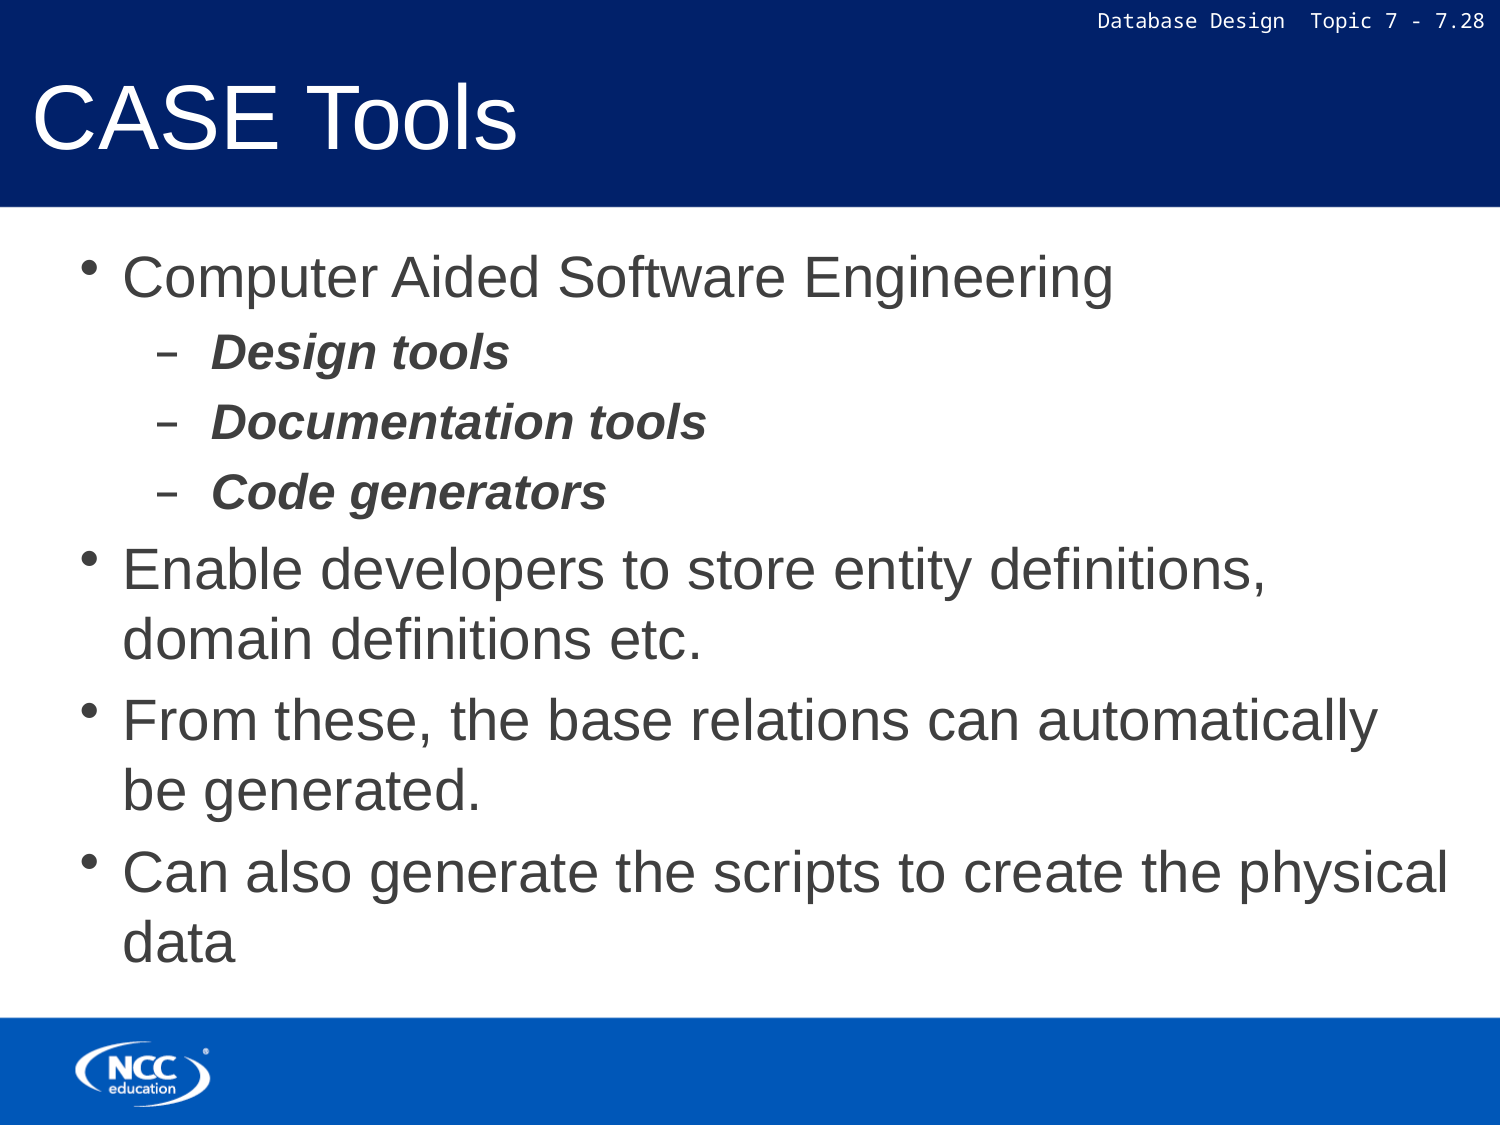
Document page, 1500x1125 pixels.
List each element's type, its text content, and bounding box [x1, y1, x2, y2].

picture [0, 0, 1500, 1125]
title CASE Tools [16, 19, 1459, 207]
list Computer Aided Software Engineering Design tools Documentation tools Code generators Enable developers to store entity definitions, domain definitions etc. From these, the base relations can automatically be generated. Can also generate the scripts to create the physical data [20, 231, 1474, 941]
